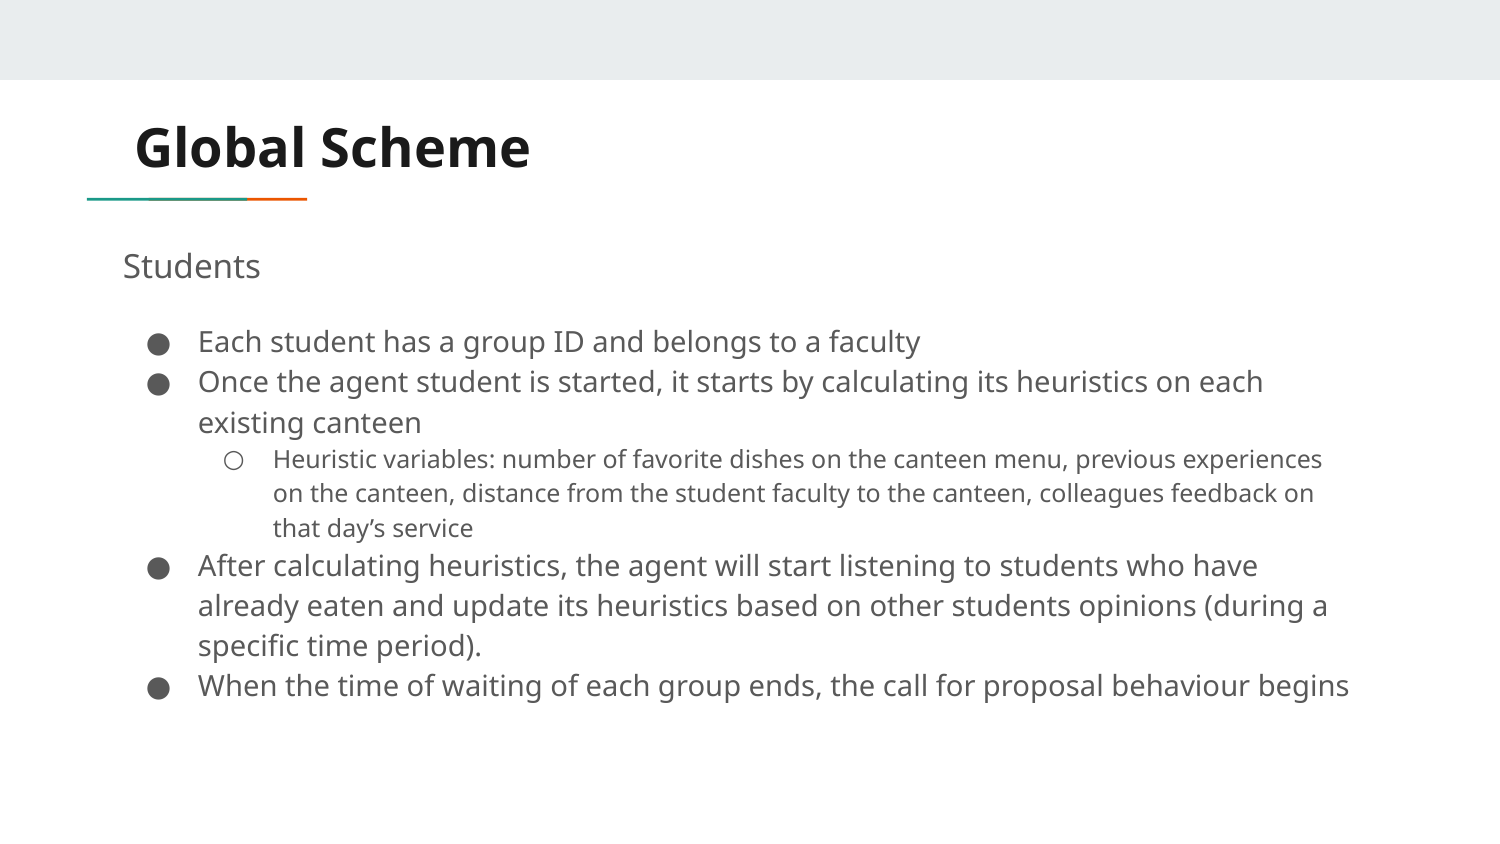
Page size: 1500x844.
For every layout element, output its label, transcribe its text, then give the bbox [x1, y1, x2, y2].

list Students Each student has a group ID and belongs to a faculty Once the agent student is started, it starts by calculating its heuristics on each existing canteen Heuristic variables: number of favorite dishes on the canteen menu, previous experiences on the canteen, distance from the student faculty to the canteen, colleagues feedback on that day’s service After calculating heuristics, the agent will start listening to students who have already eaten and update its heuristics based on other students opinions (during a specific time period). When the time of waiting of each group ends, the call for proposal behaviour begins [107, 224, 1370, 799]
title Global Scheme [119, 98, 1381, 187]
